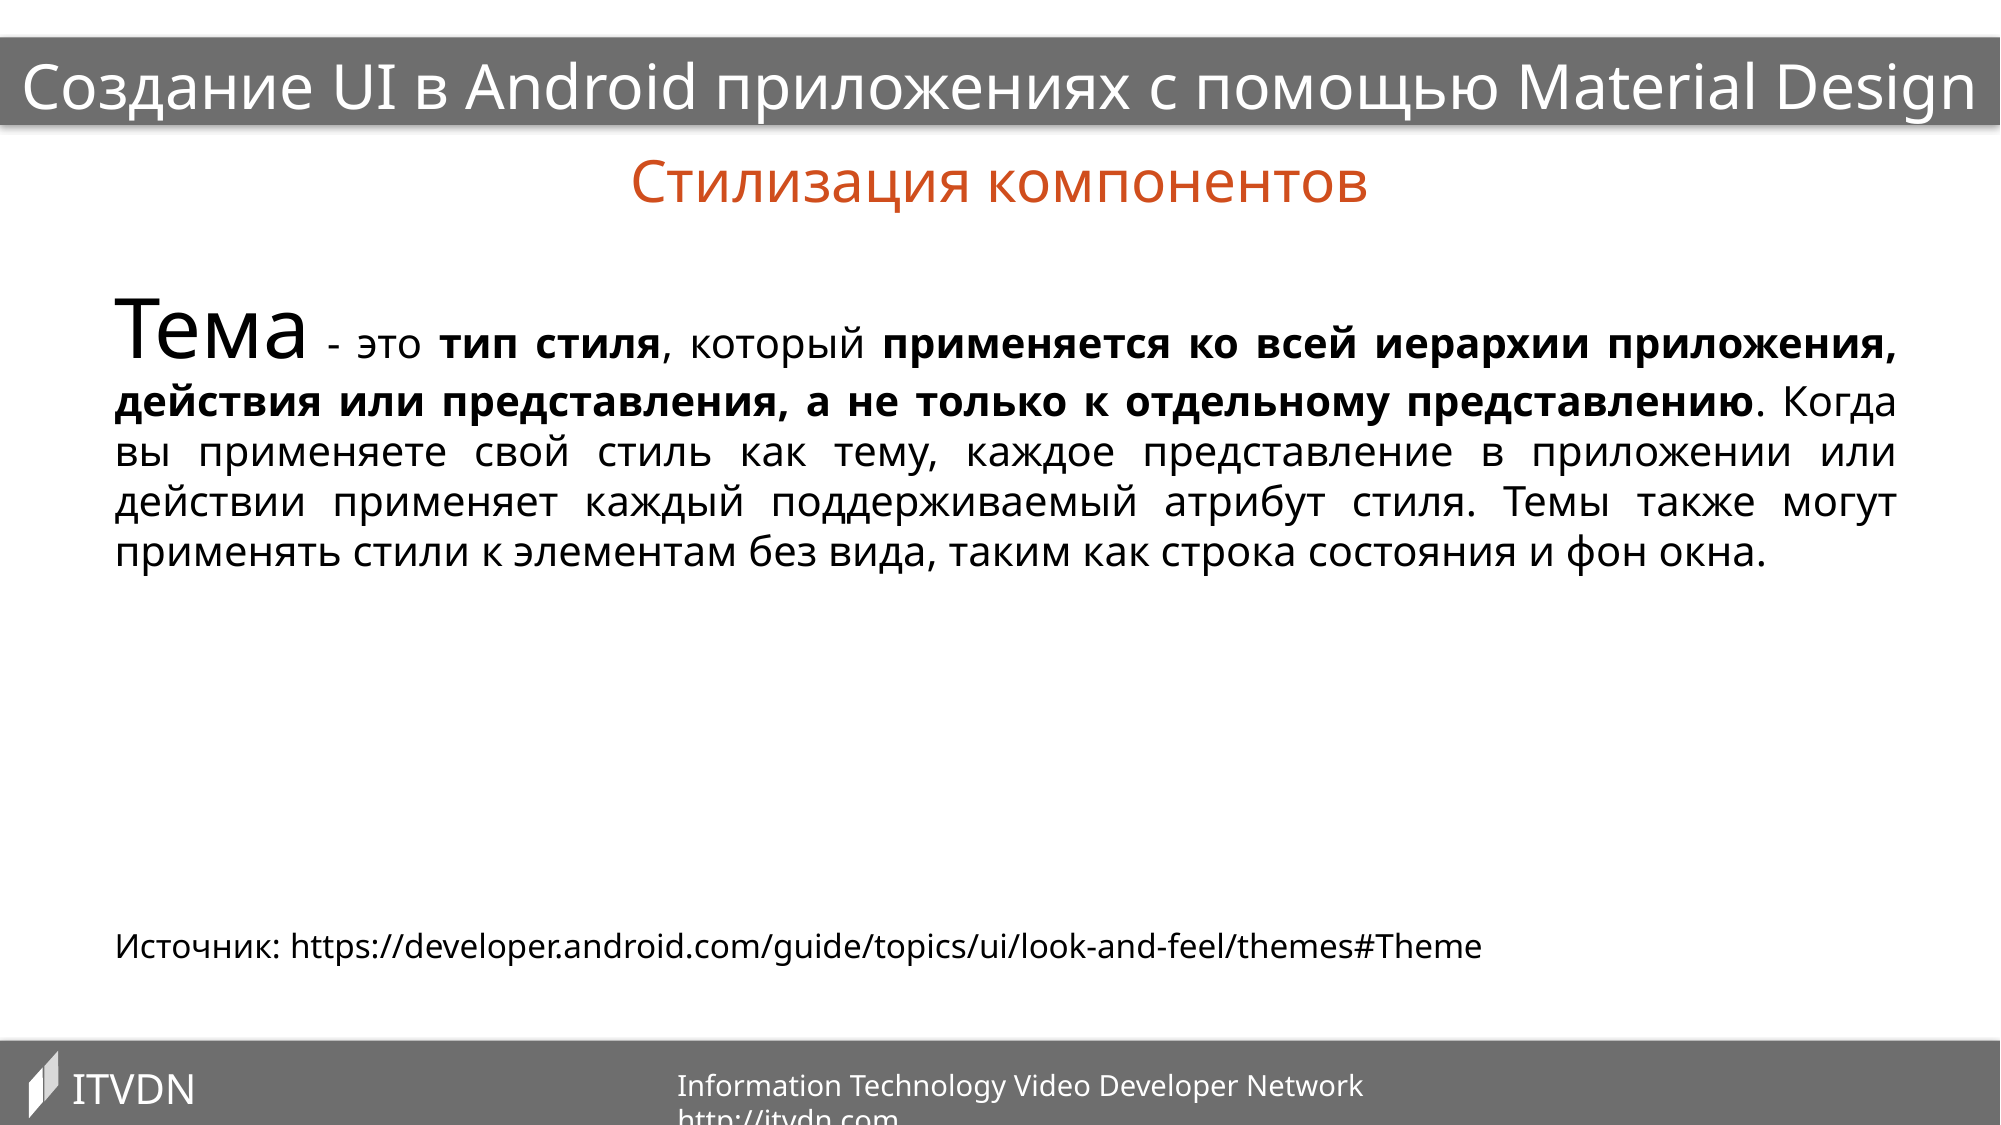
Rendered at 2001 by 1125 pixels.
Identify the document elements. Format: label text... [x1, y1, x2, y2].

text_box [28, 1050, 59, 1119]
text_box Тема - это тип стиля, который применяется ко всей иерархии приложения, действия или представления, а не только к отдельному представлению. Когда вы применяете свой стиль как тему, каждое представление в приложении или действии применяет каждый поддерживаемый атрибут стиля. Темы также могут применять стили к элементам без вида, таким как строка состояния и фон окна. Источник: https://developer.android.com/guide/topics/ui/look-and-feel/themes#Theme [98, 265, 1914, 949]
text_box [0, 1037, 2000, 1125]
text_box Стилизация компонентов [324, 138, 1675, 225]
text_box Information Technology Video Developer Network http://itvdn.com [662, 1059, 1963, 1125]
text_box Создание UI в Android приложениях с помощью Material Design [0, 37, 2000, 132]
text_box ITVDN [63, 1055, 212, 1120]
